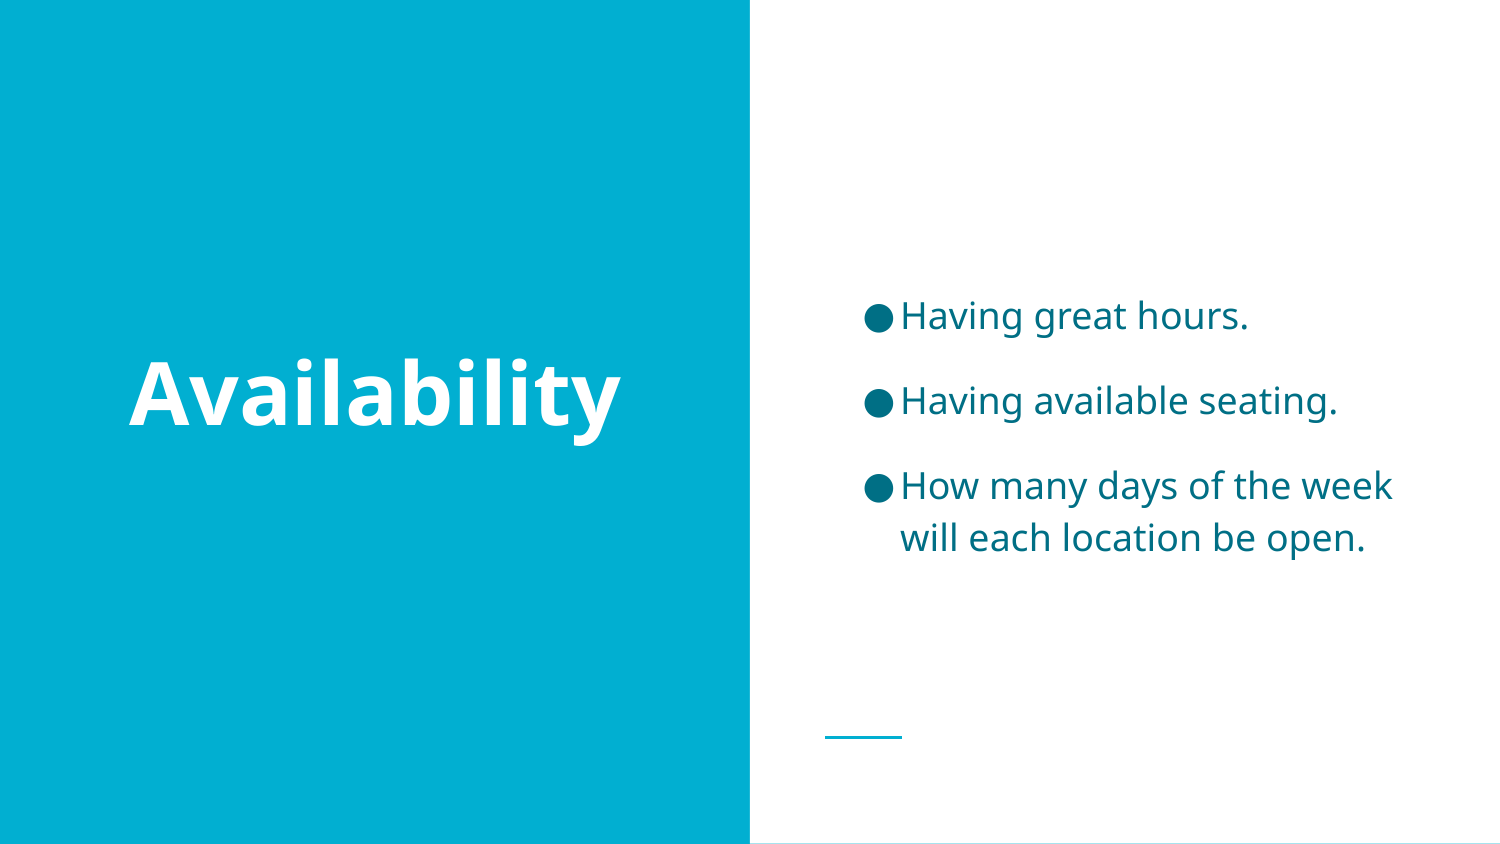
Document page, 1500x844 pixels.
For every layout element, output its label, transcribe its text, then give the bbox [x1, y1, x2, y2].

list Having great hours. Having available seating. How many days of the week will each location be open. [810, 118, 1440, 725]
title Availability [43, 177, 708, 458]
